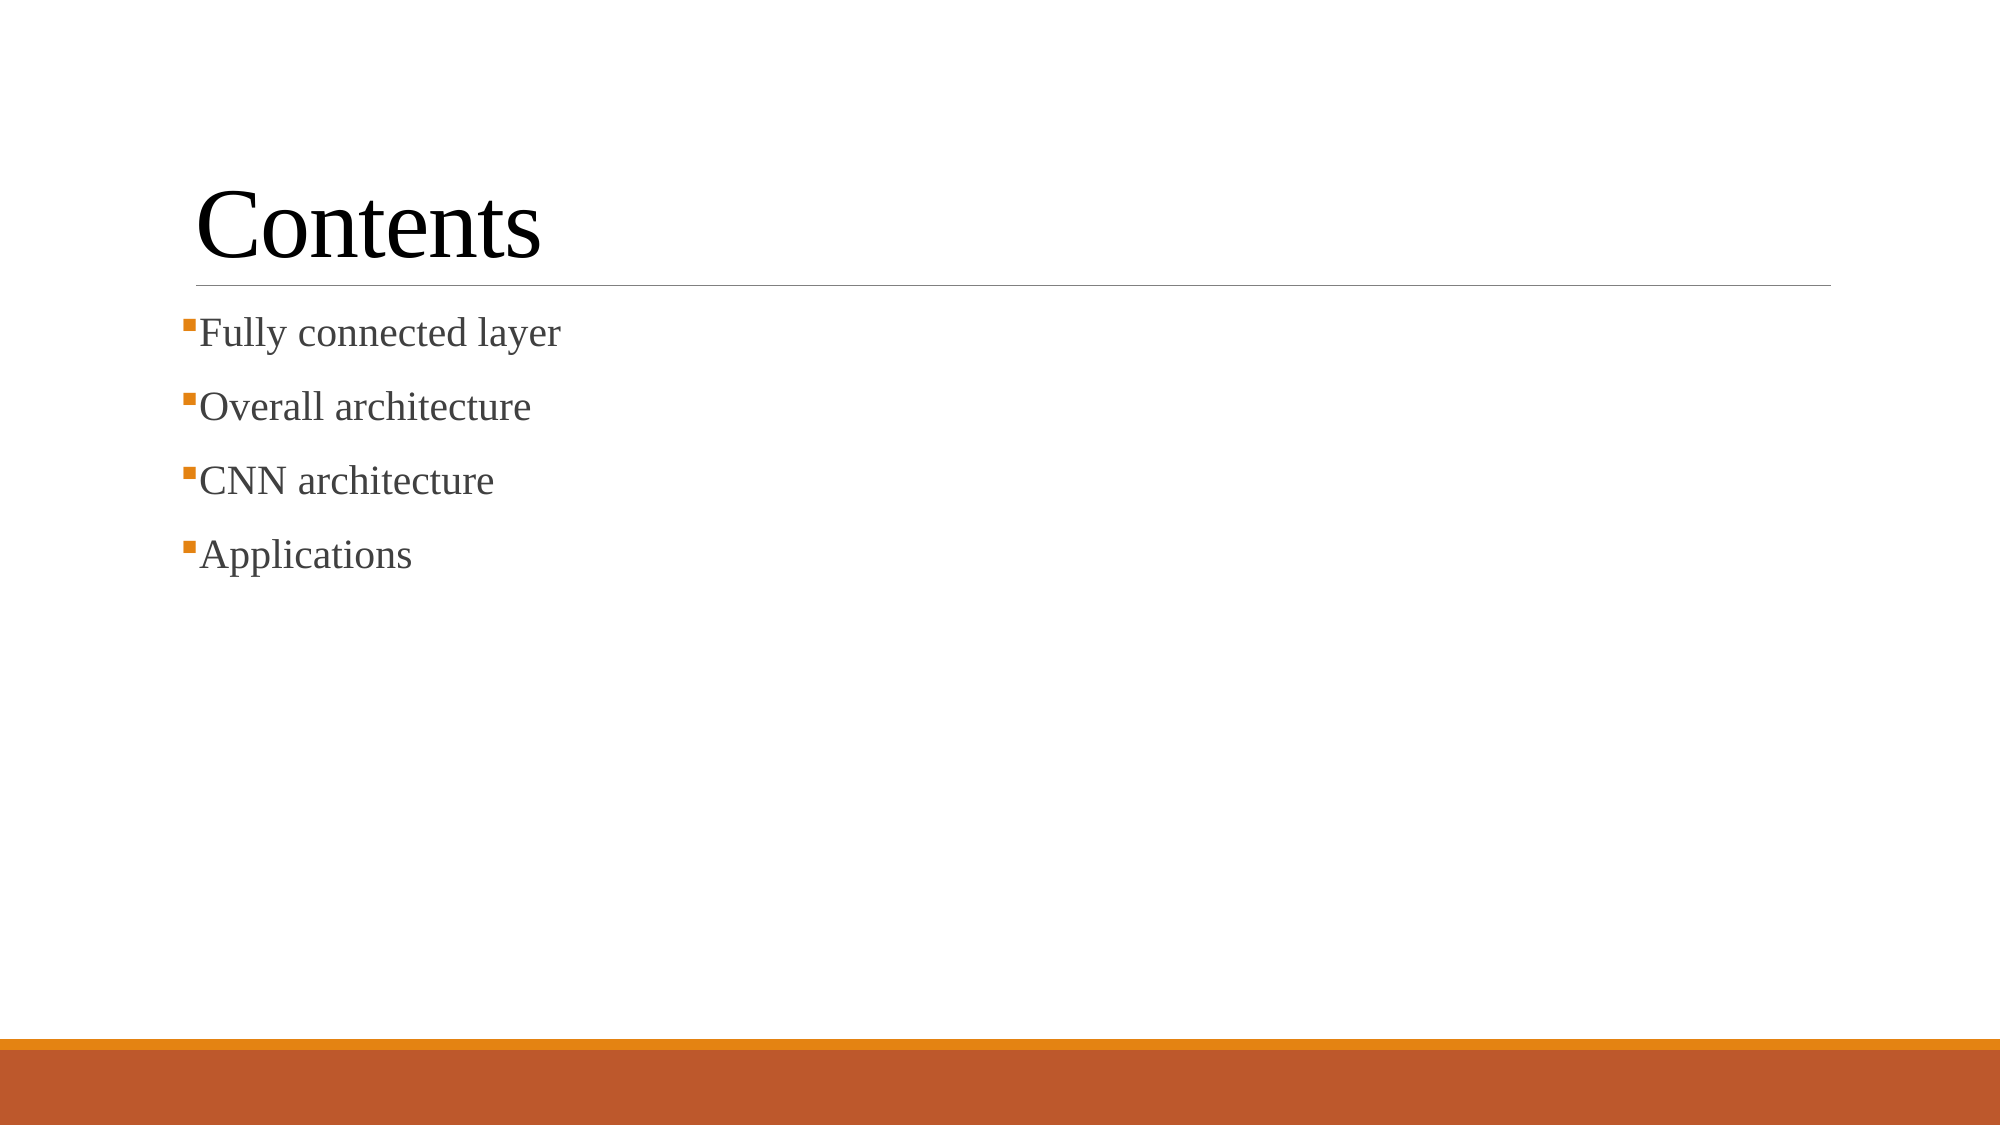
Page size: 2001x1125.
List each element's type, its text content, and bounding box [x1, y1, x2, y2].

title Contents . [180, 47, 1830, 285]
list Fully connected layer Overall architecture CNN architecture Applications [180, 302, 1830, 963]
